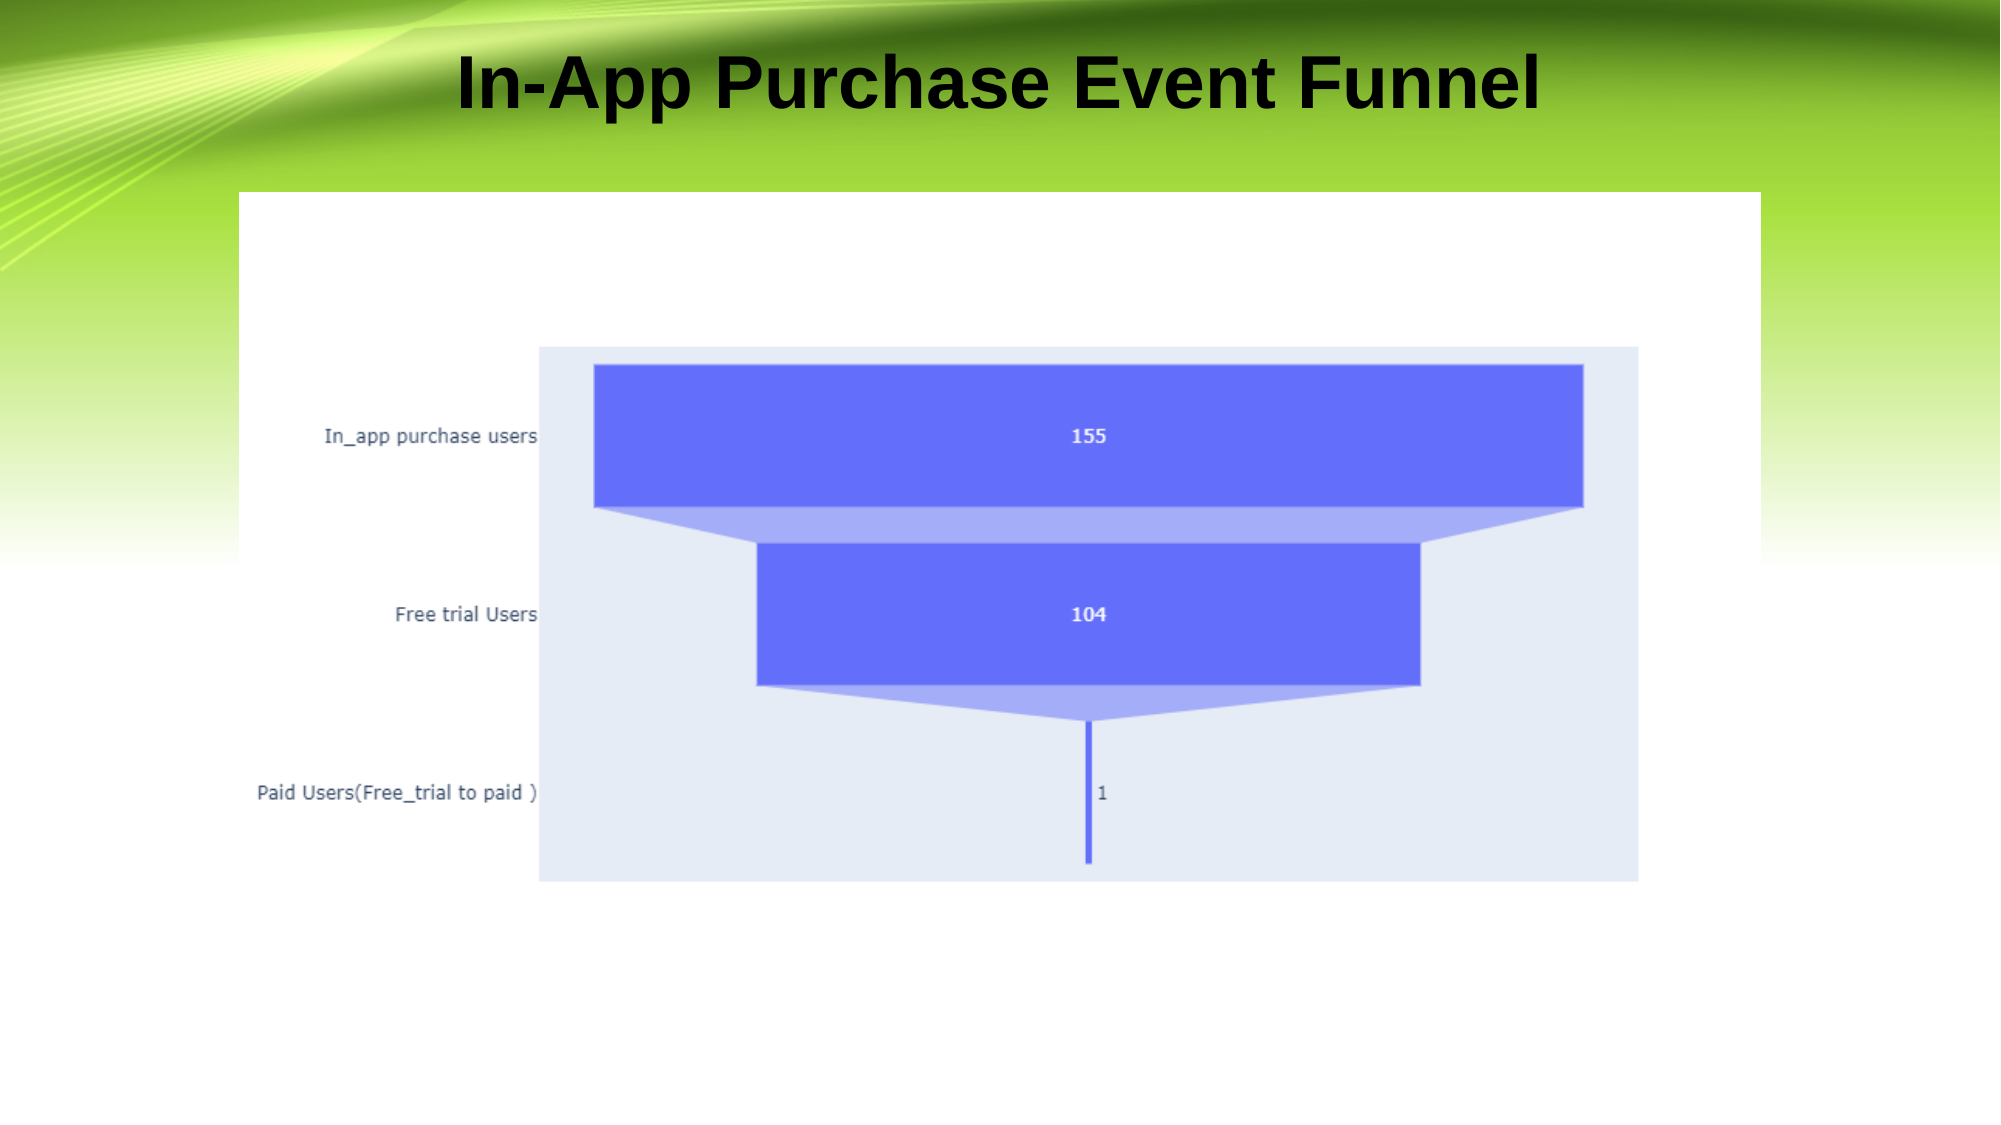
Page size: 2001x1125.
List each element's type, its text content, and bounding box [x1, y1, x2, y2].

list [239, 192, 1761, 1006]
picture [0, 0, 2000, 1125]
title In-App Purchase Event Funnel [99, 30, 1901, 127]
